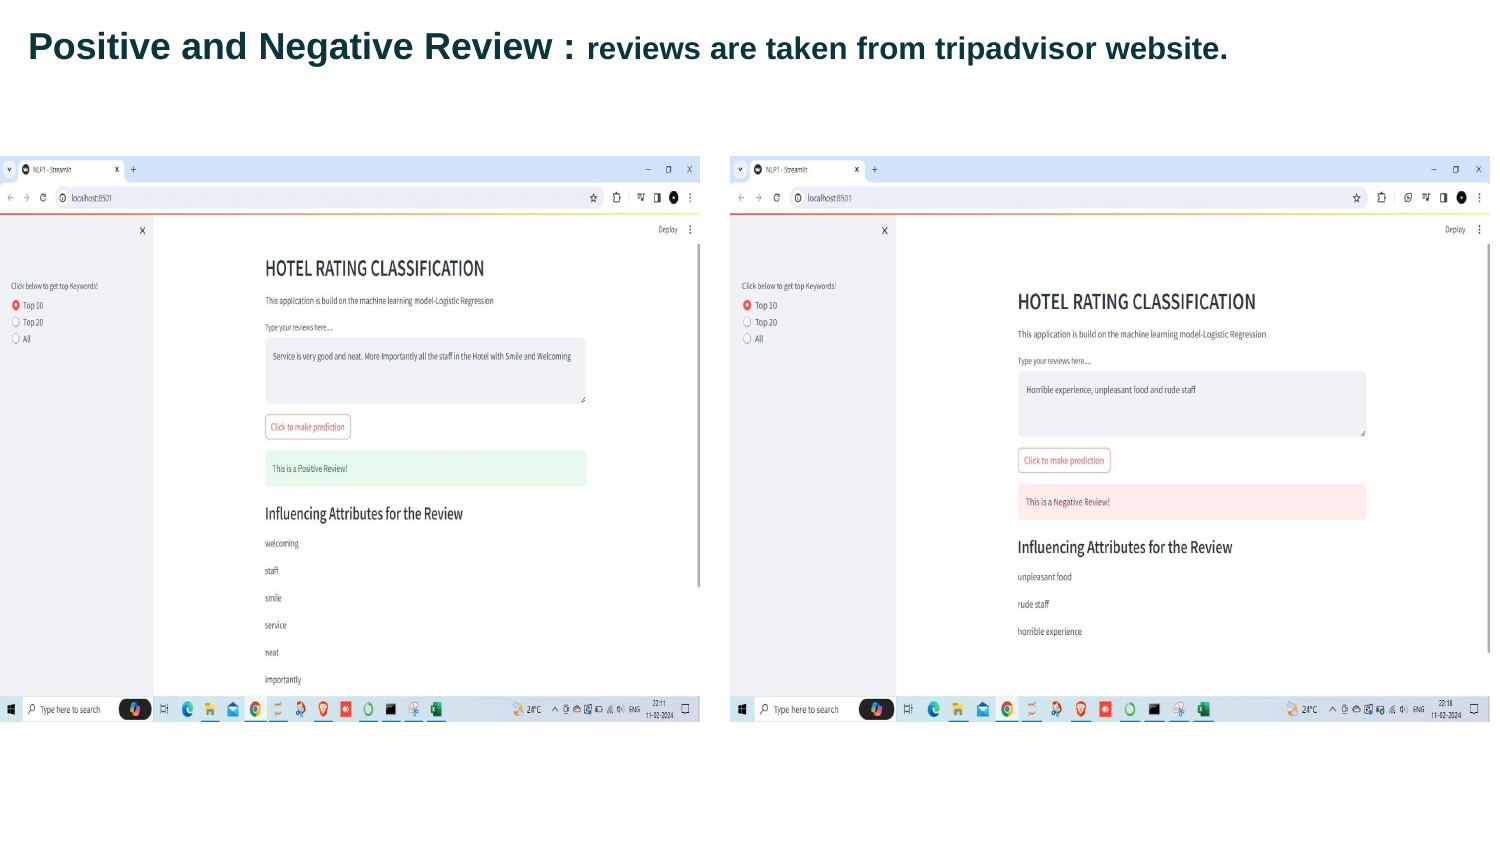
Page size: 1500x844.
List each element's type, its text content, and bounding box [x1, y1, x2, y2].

text_box Positive and Negative Review : reviews are taken from tripadvisor website. [26, 19, 1232, 67]
picture [730, 156, 1490, 722]
picture [0, 156, 701, 722]
